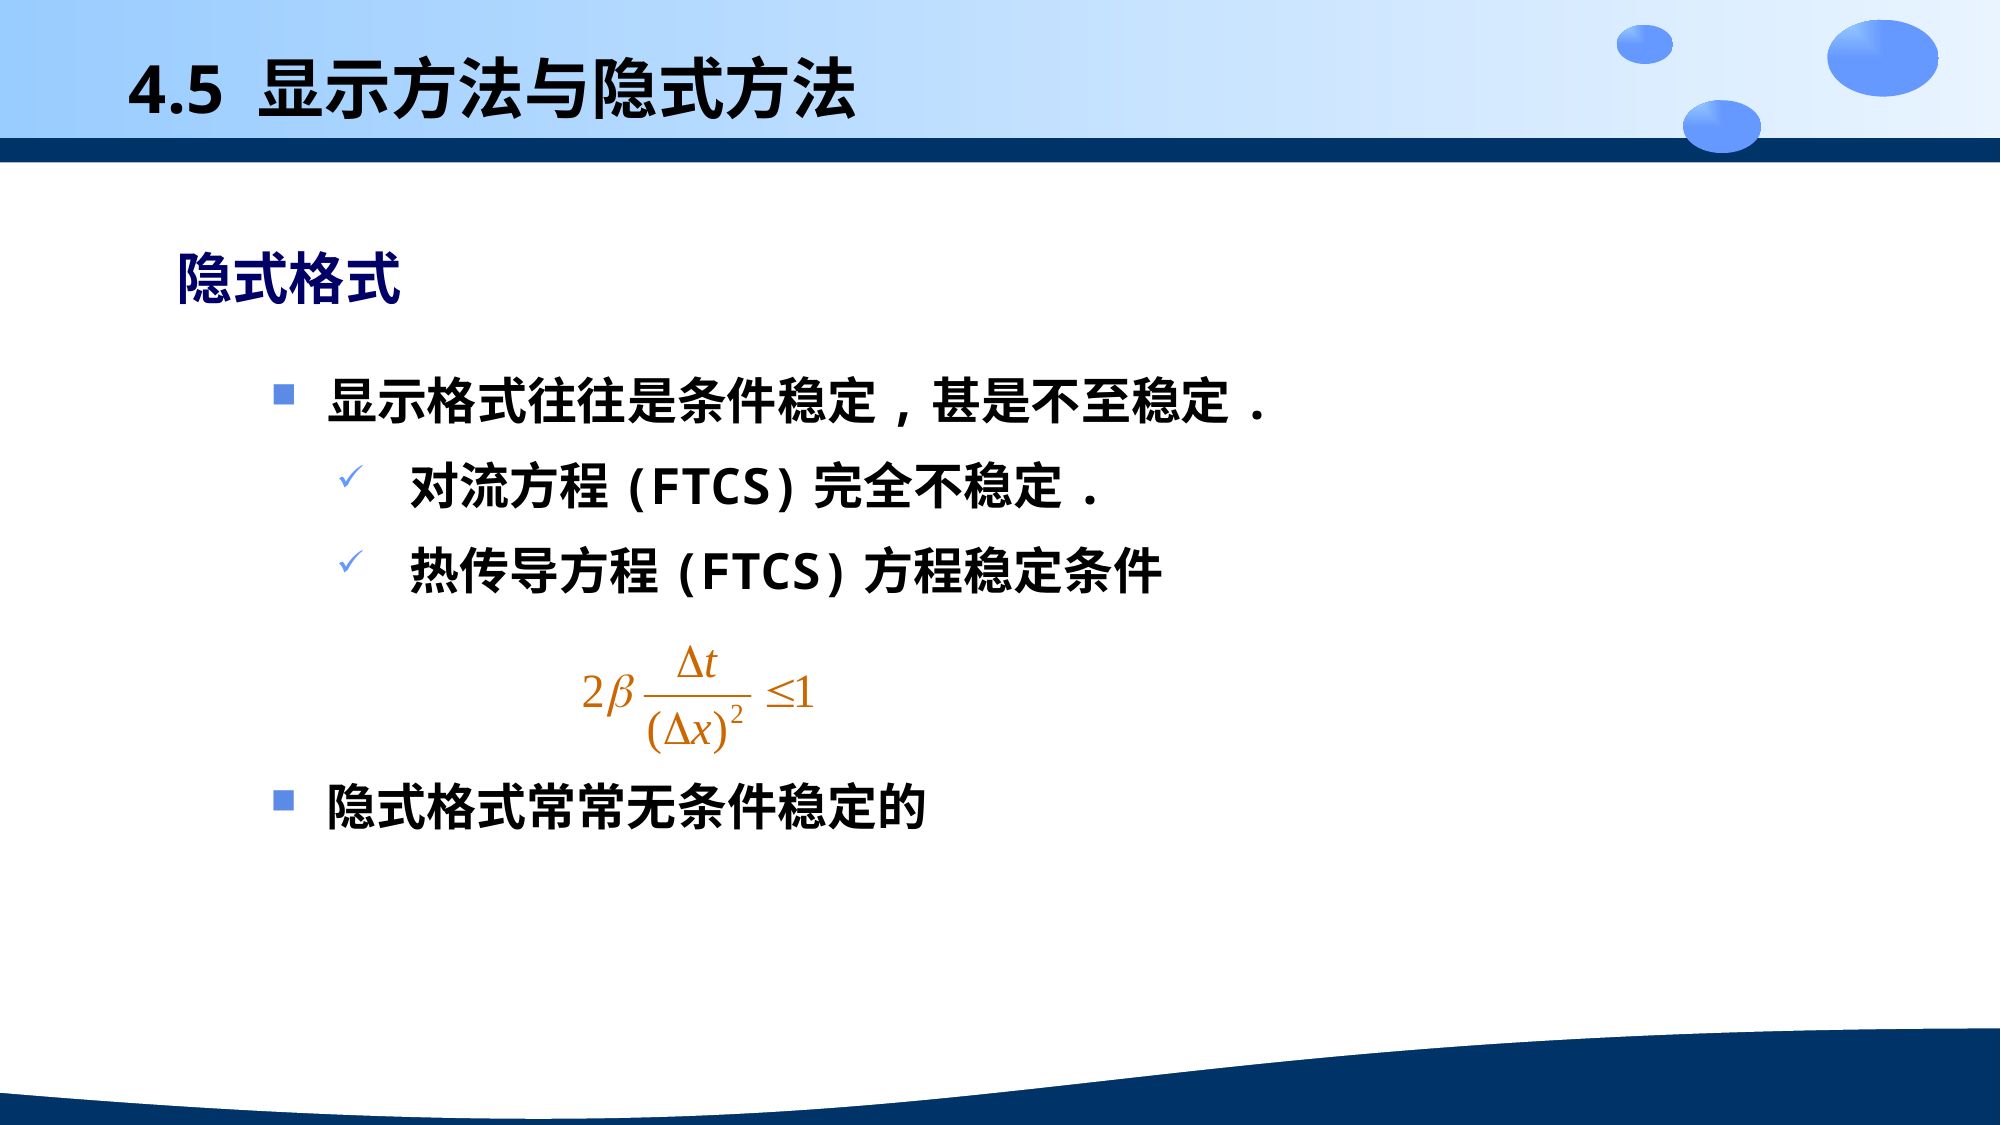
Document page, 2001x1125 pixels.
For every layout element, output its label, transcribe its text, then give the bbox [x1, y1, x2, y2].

text_box 显示格式往往是条件稳定,甚是不至稳定. 对流方程(FTCS)完全不稳定. 热传导方程(FTCS)方程稳定条件 [255, 361, 1463, 667]
text_box 隐式格式 [161, 236, 1095, 319]
text_box 4.5 显示方法与隐式方法 [114, 6, 1114, 128]
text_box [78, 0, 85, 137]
text_box 隐式格式常常无条件稳定的 [255, 767, 1071, 843]
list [574, 632, 818, 761]
